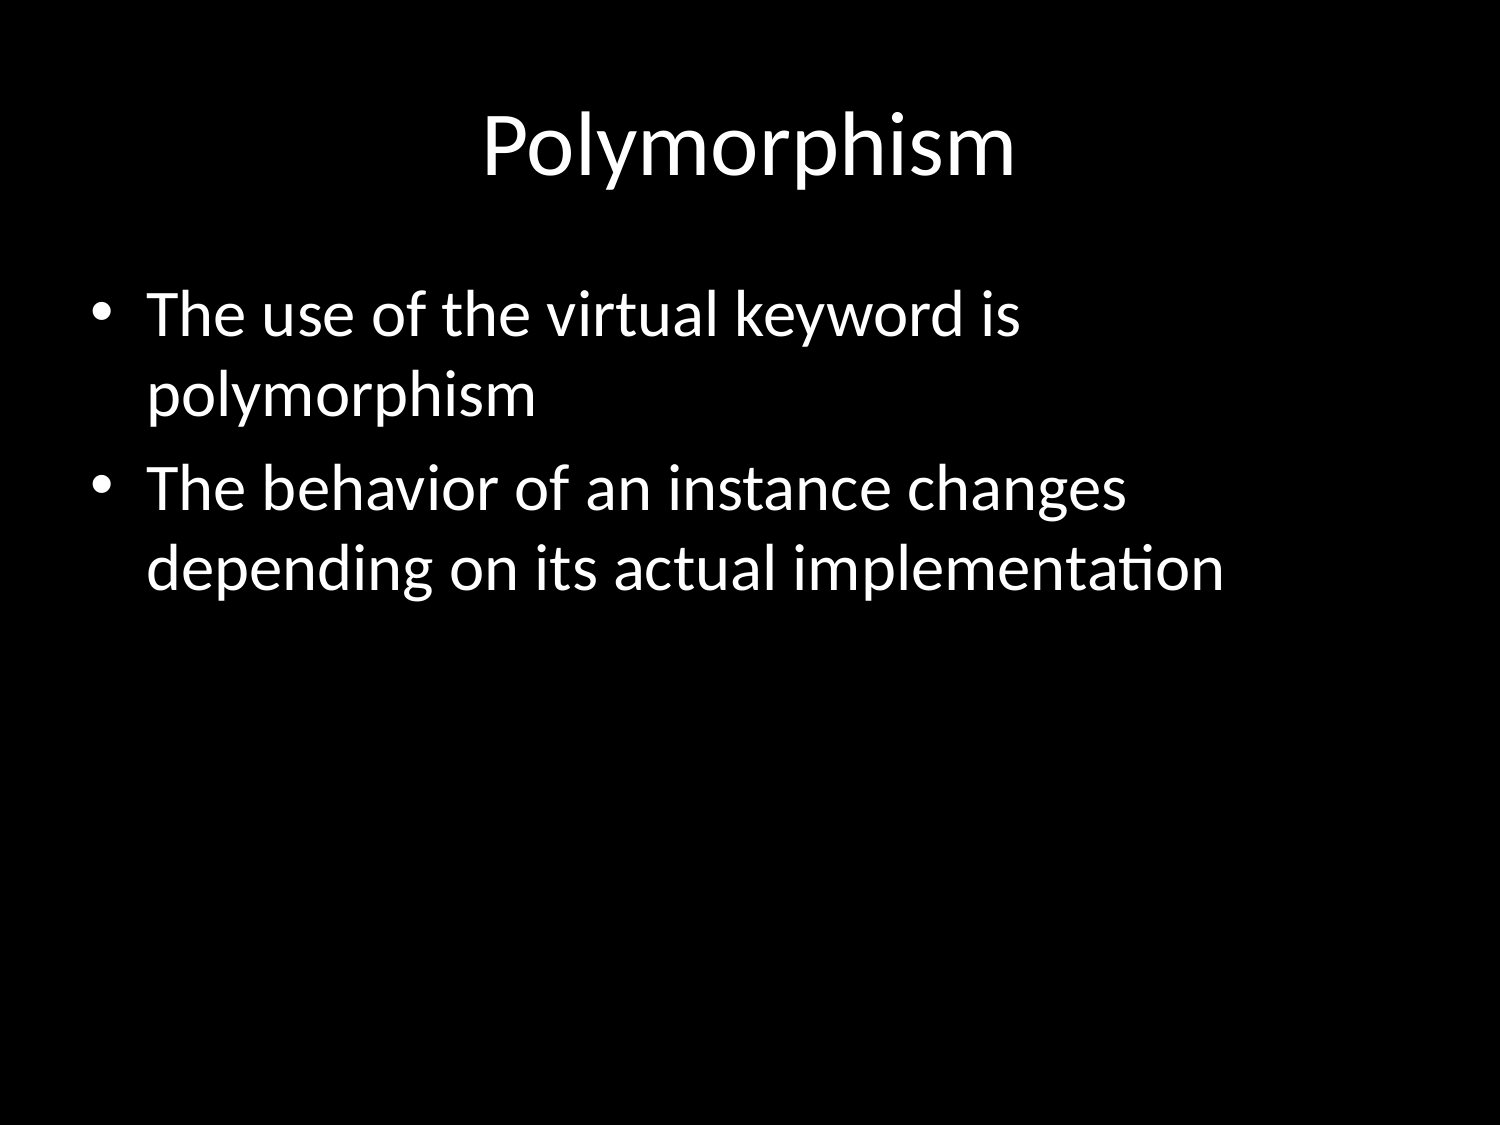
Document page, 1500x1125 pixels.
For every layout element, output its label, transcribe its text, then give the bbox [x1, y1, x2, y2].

list The use of the virtual keyword is polymorphism The behavior of an instance changes depending on its actual implementation [75, 262, 1425, 1005]
title Polymorphism [75, 45, 1425, 233]
